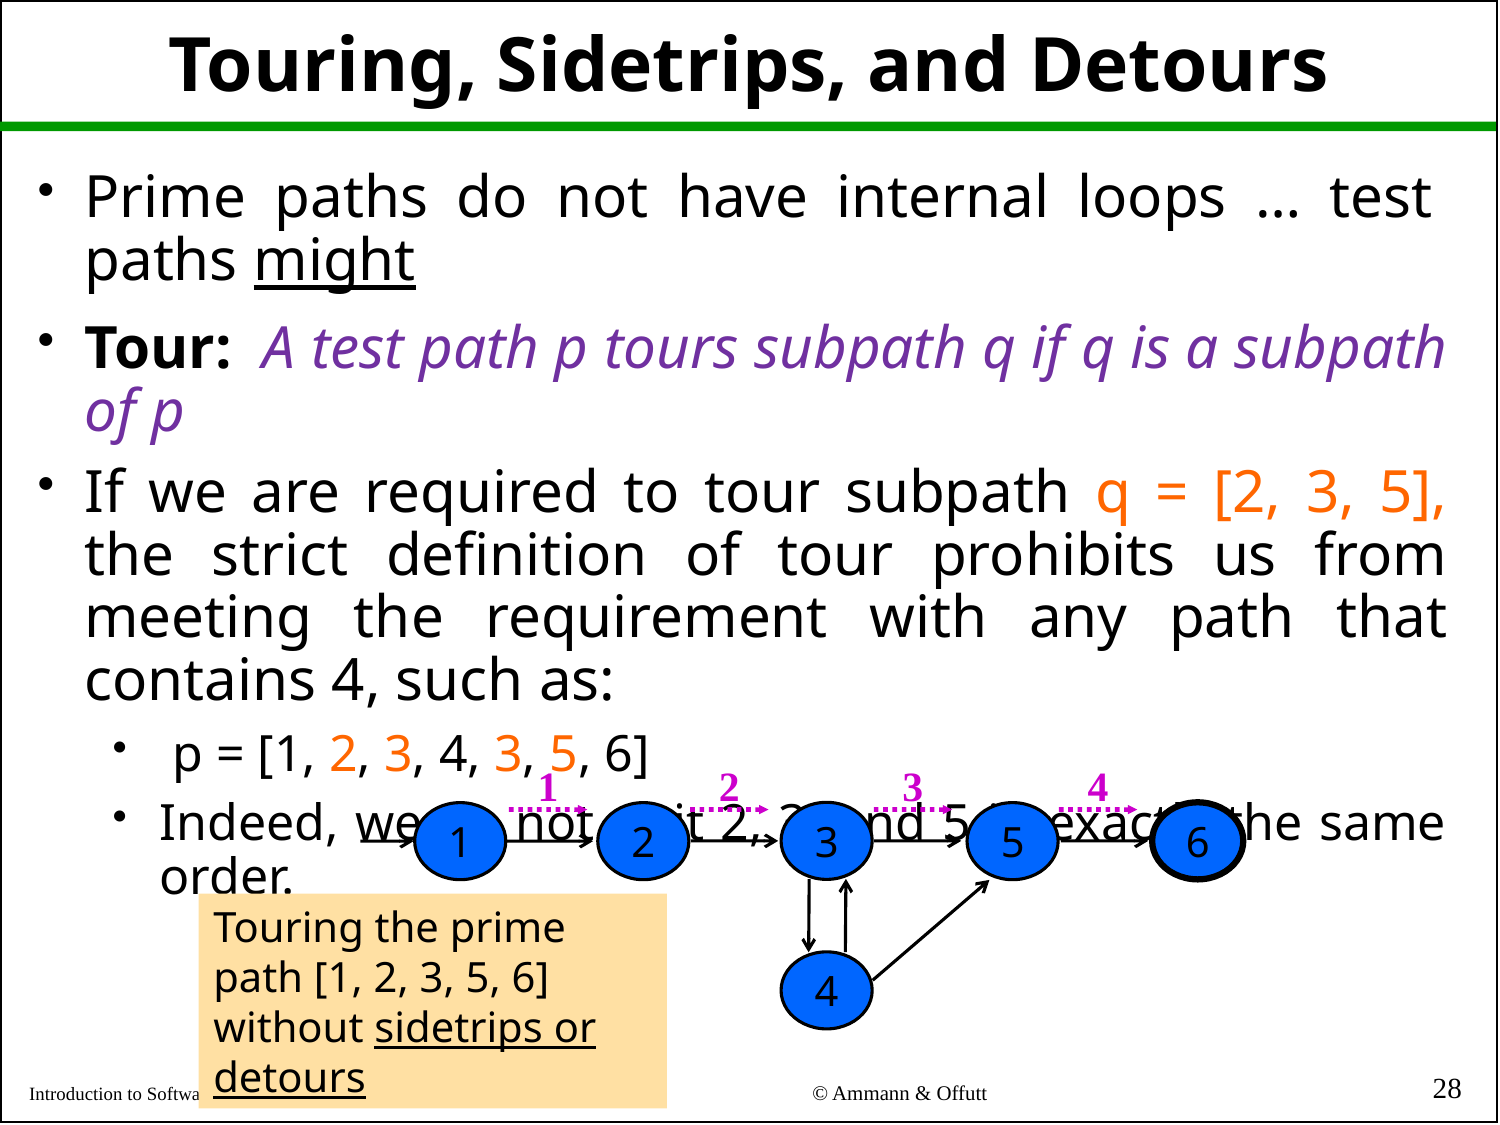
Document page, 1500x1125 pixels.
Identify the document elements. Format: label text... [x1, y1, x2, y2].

title Touring, Sidetrips, and Detours [13, 15, 1485, 120]
footer © Ammann & Offutt [662, 1065, 1138, 1113]
text_box Tour: A test path p tours subpath q if q is a subpath of p If we are required to tour subpath q = [2, 3, 5], the strict definition of tour prohibits us from meeting the requirement with any path that contains 4, such as: p = [1, 2, 3, 4, 3, 5, 6] Indeed, we do not visit 2, 3, and 5 in exactly the same order. [22, 310, 1463, 1048]
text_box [689, 752, 769, 819]
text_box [508, 752, 588, 819]
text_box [873, 752, 953, 819]
slide_number Introduction to Software Testing, Edition 2 (Ch 07) [13, 1067, 633, 1113]
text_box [1058, 752, 1138, 819]
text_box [360, 801, 1244, 1030]
list Prime paths do not have internal loops … test paths might [22, 159, 1449, 310]
text_box Touring the prime path [1, 2, 3, 5, 6] without sidetrips or detours [198, 893, 667, 1109]
slide_number 28 [1183, 1064, 1478, 1113]
